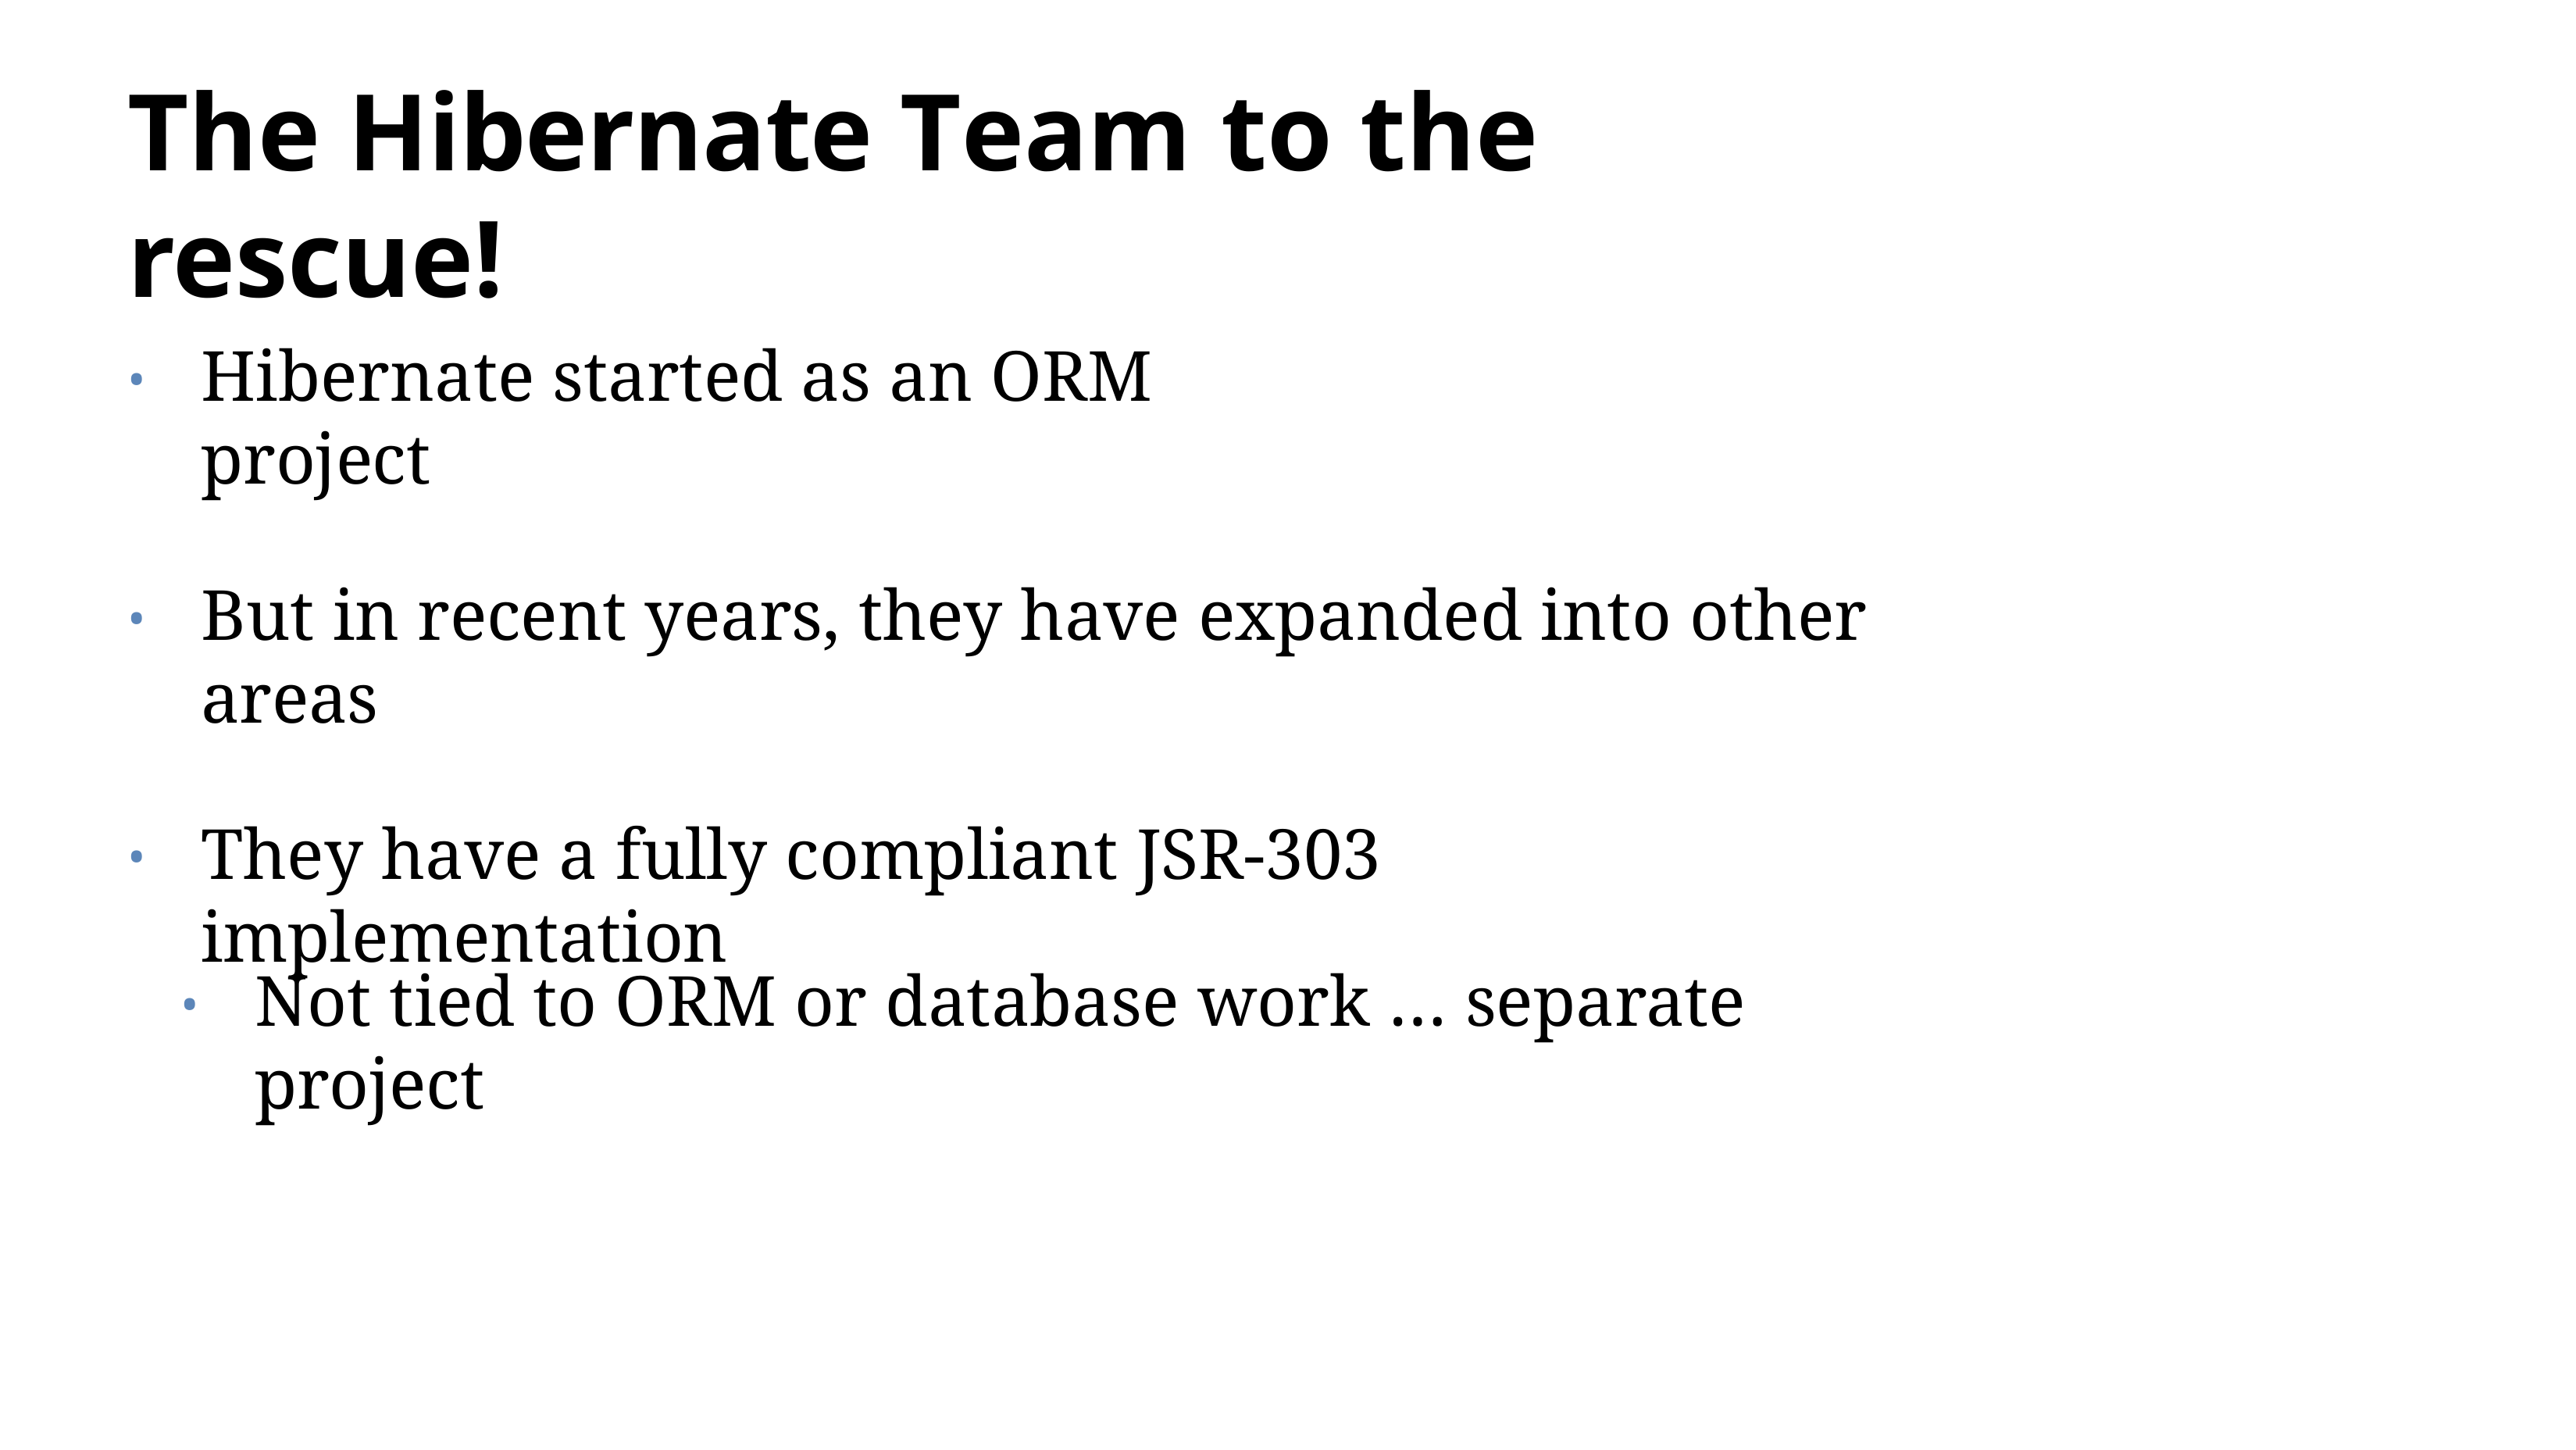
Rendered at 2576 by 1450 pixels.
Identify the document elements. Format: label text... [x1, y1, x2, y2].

text_box • [126, 346, 157, 407]
text_box Not tied to ORM or database work … separate project [253, 955, 1918, 1123]
text_box Hibernate started as an ORM project [199, 330, 1331, 498]
text_box They have a fully compliant JSR-303 implementation [199, 807, 1830, 976]
text_box • [126, 824, 157, 885]
title The Hibernate Team to the rescue! [126, 62, 1761, 319]
text_box • [126, 585, 157, 646]
text_box • [179, 972, 210, 1033]
text_box But in recent years, they have expanded into other areas [199, 568, 1930, 737]
